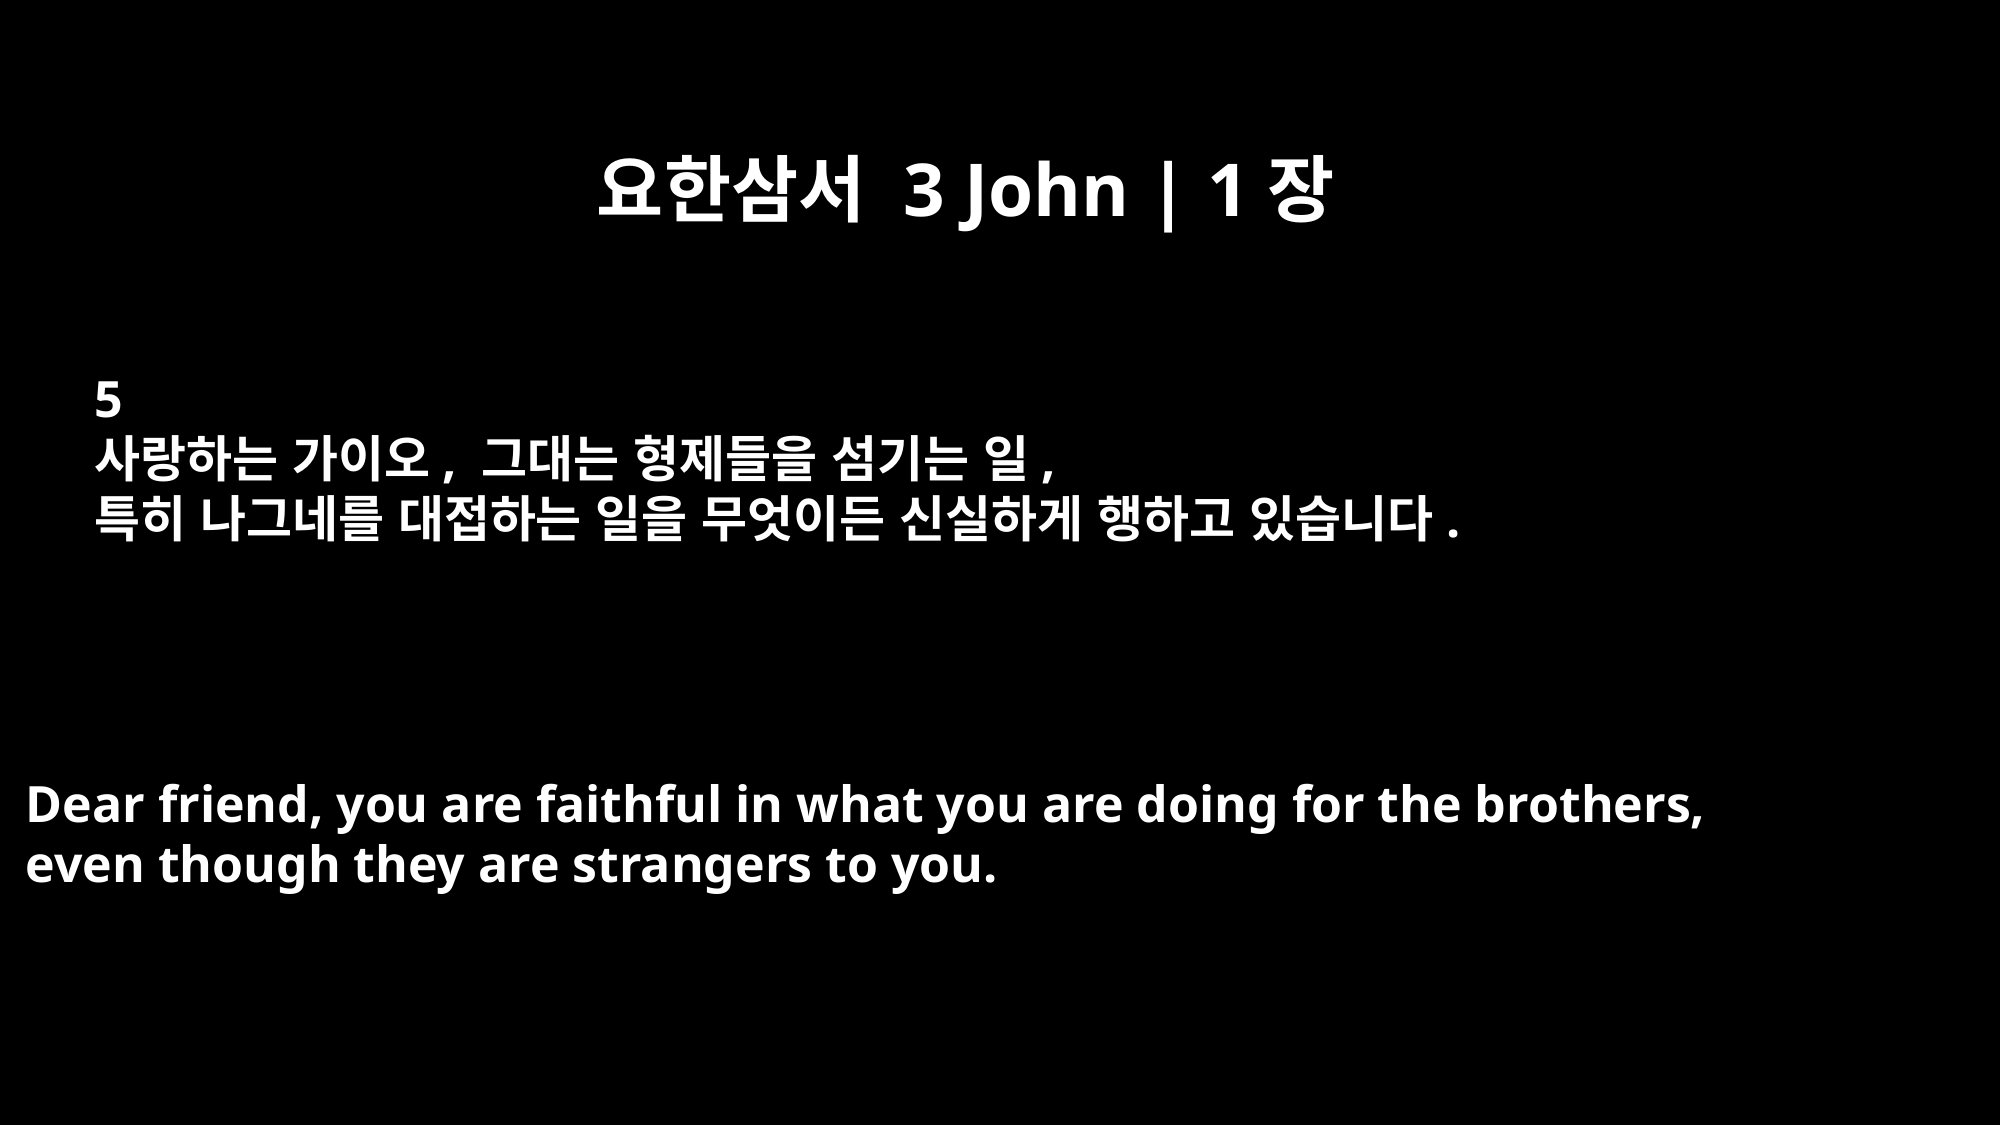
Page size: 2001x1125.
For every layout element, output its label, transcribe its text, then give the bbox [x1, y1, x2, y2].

text_box 요한삼서 3 John | 1장 [582, 136, 1350, 239]
text_box Dear friend, you are faithful in what you are doing for the brothers, even though they are strangers to you. [11, 764, 1734, 900]
text_box 5 사랑하는 가이오, 그대는 형제들을 섬기는 일, 특히 나그네를 대접하는 일을 무엇이든 신실하게 행하고 있습니다. [79, 359, 1476, 555]
